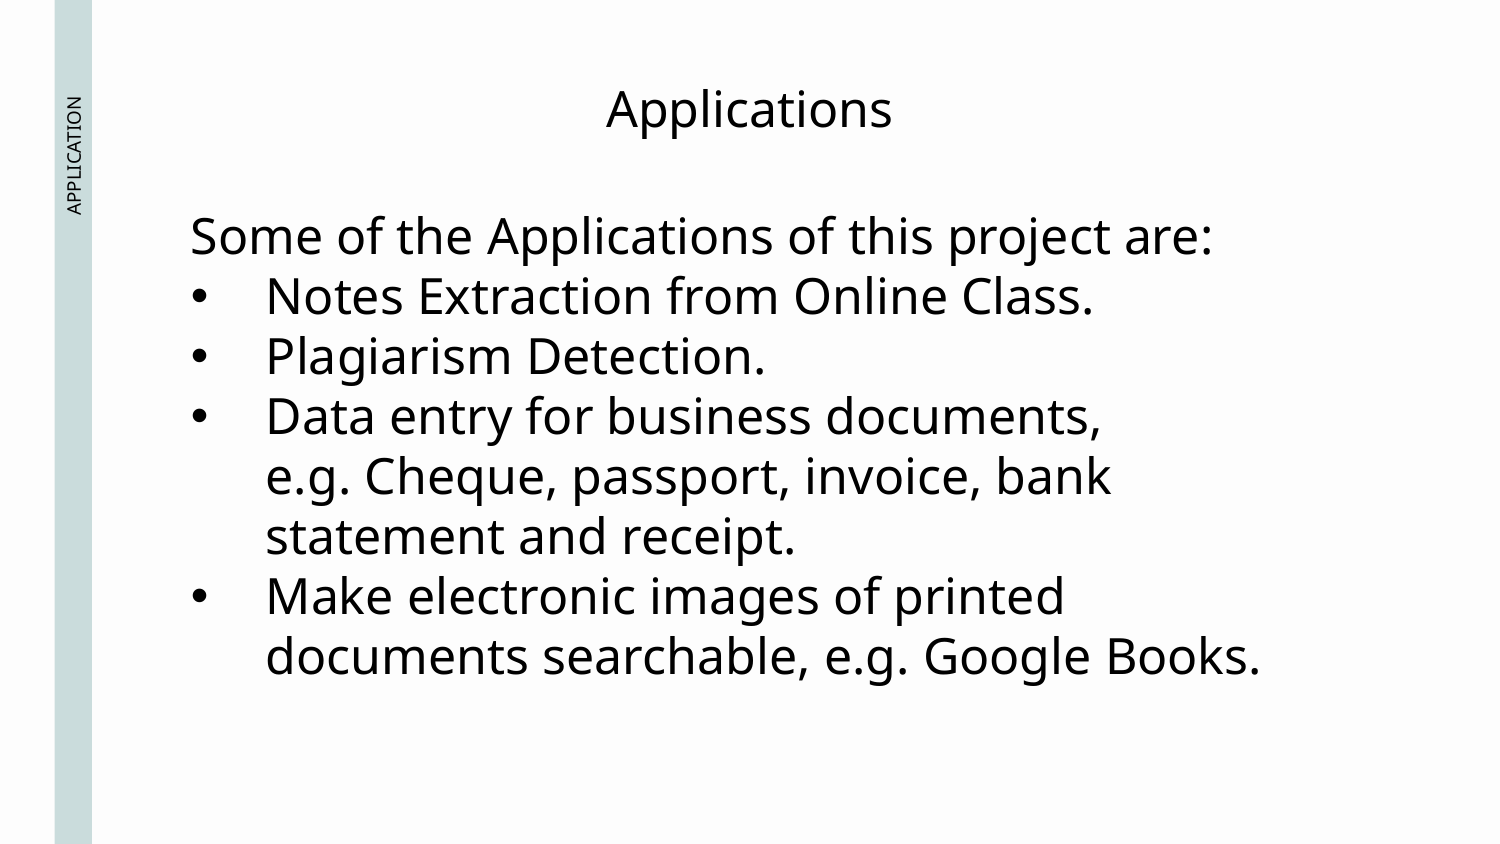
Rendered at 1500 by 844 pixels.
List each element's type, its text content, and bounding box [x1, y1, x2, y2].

text_box Some of the Applications of this project are: Notes Extraction from Online Class. Plagiarism Detection. Data entry for business documents, e.g. Cheque, passport, invoice, bank statement and receipt. Make electronic images of printed documents searchable, e.g. Google Books. [175, 189, 1324, 809]
text_box Applications [403, 81, 1097, 134]
title APPLICATION [56, 81, 91, 788]
